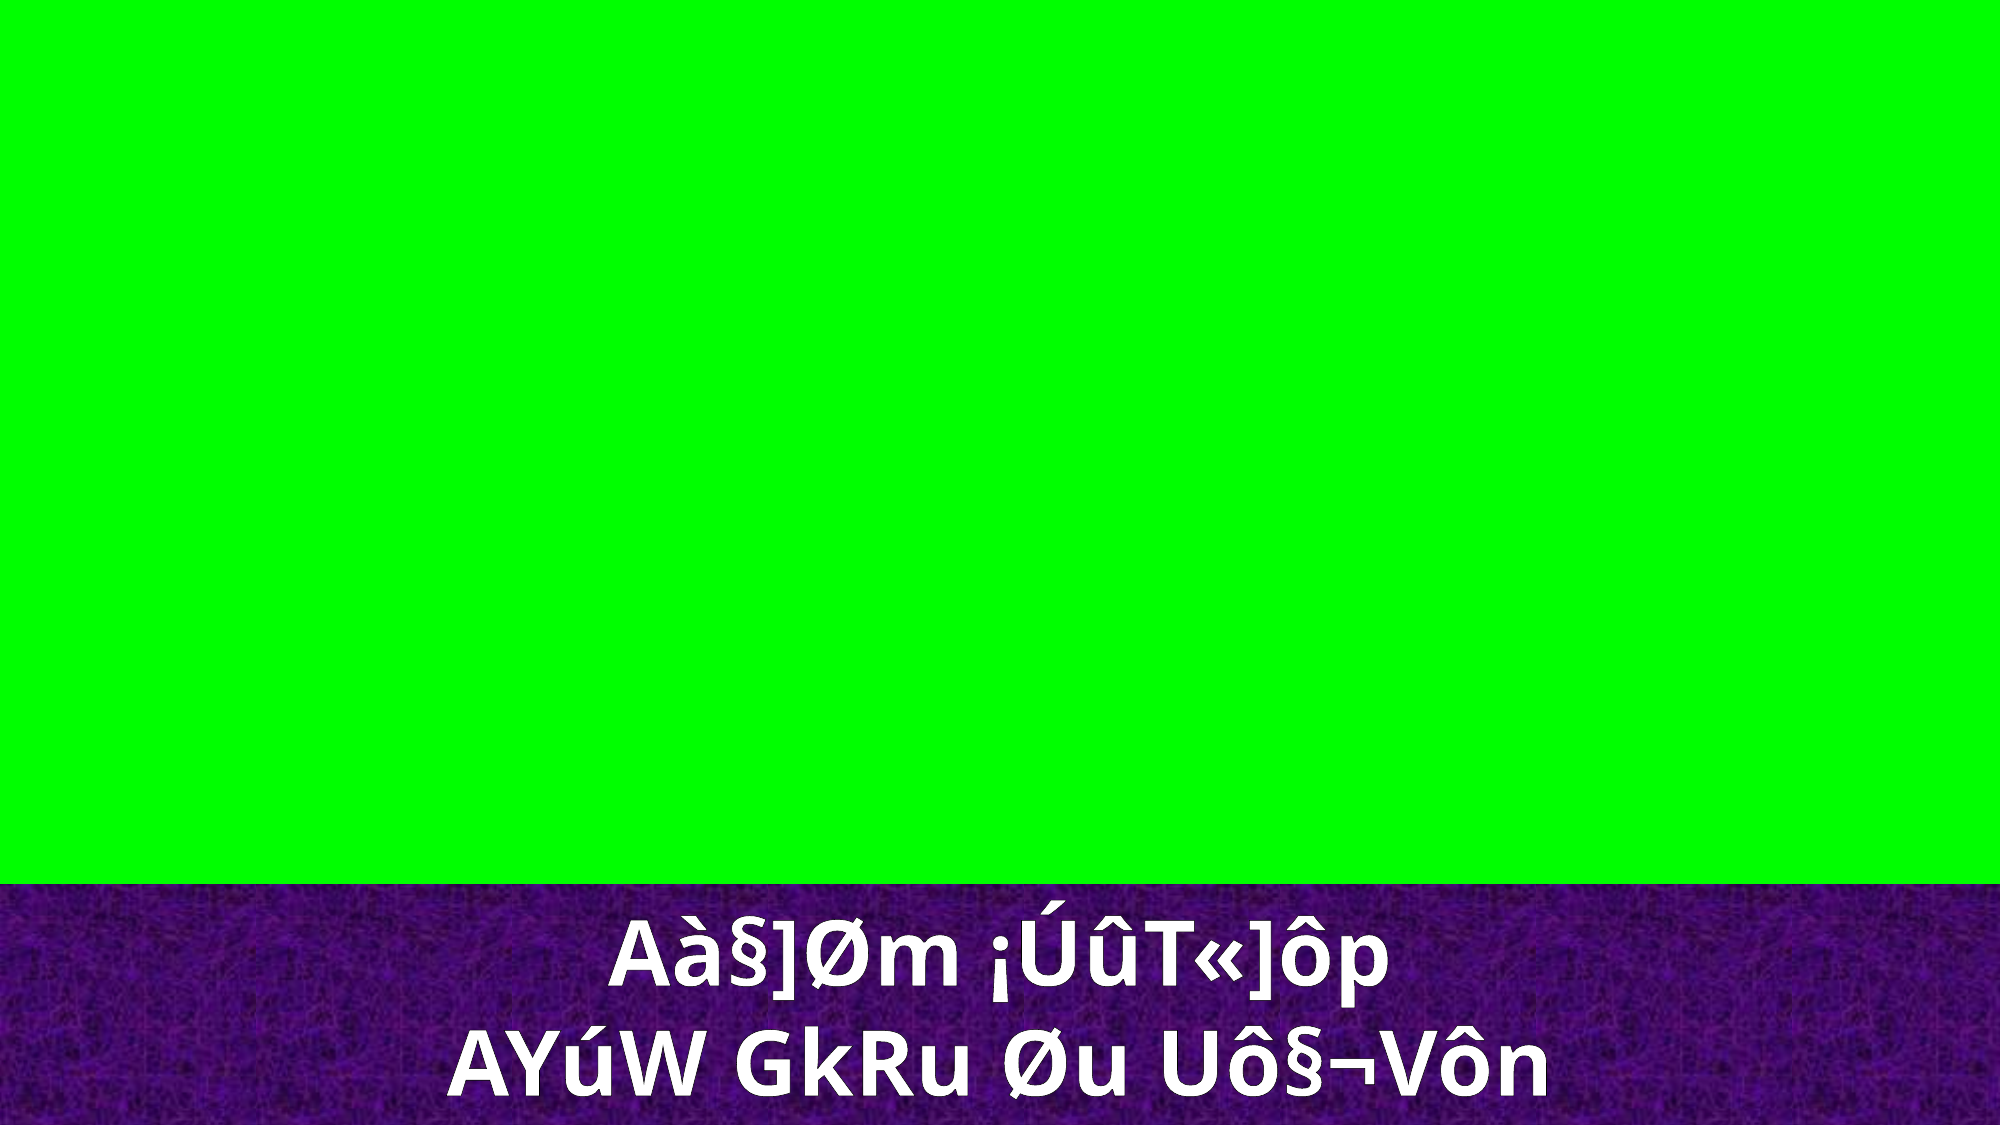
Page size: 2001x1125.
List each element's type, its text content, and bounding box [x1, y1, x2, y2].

text_box Aà§]Øm ¡ÚûT«]ôp AYúW GkRu Øu Uô§¬Vôn [0, 886, 2000, 1122]
